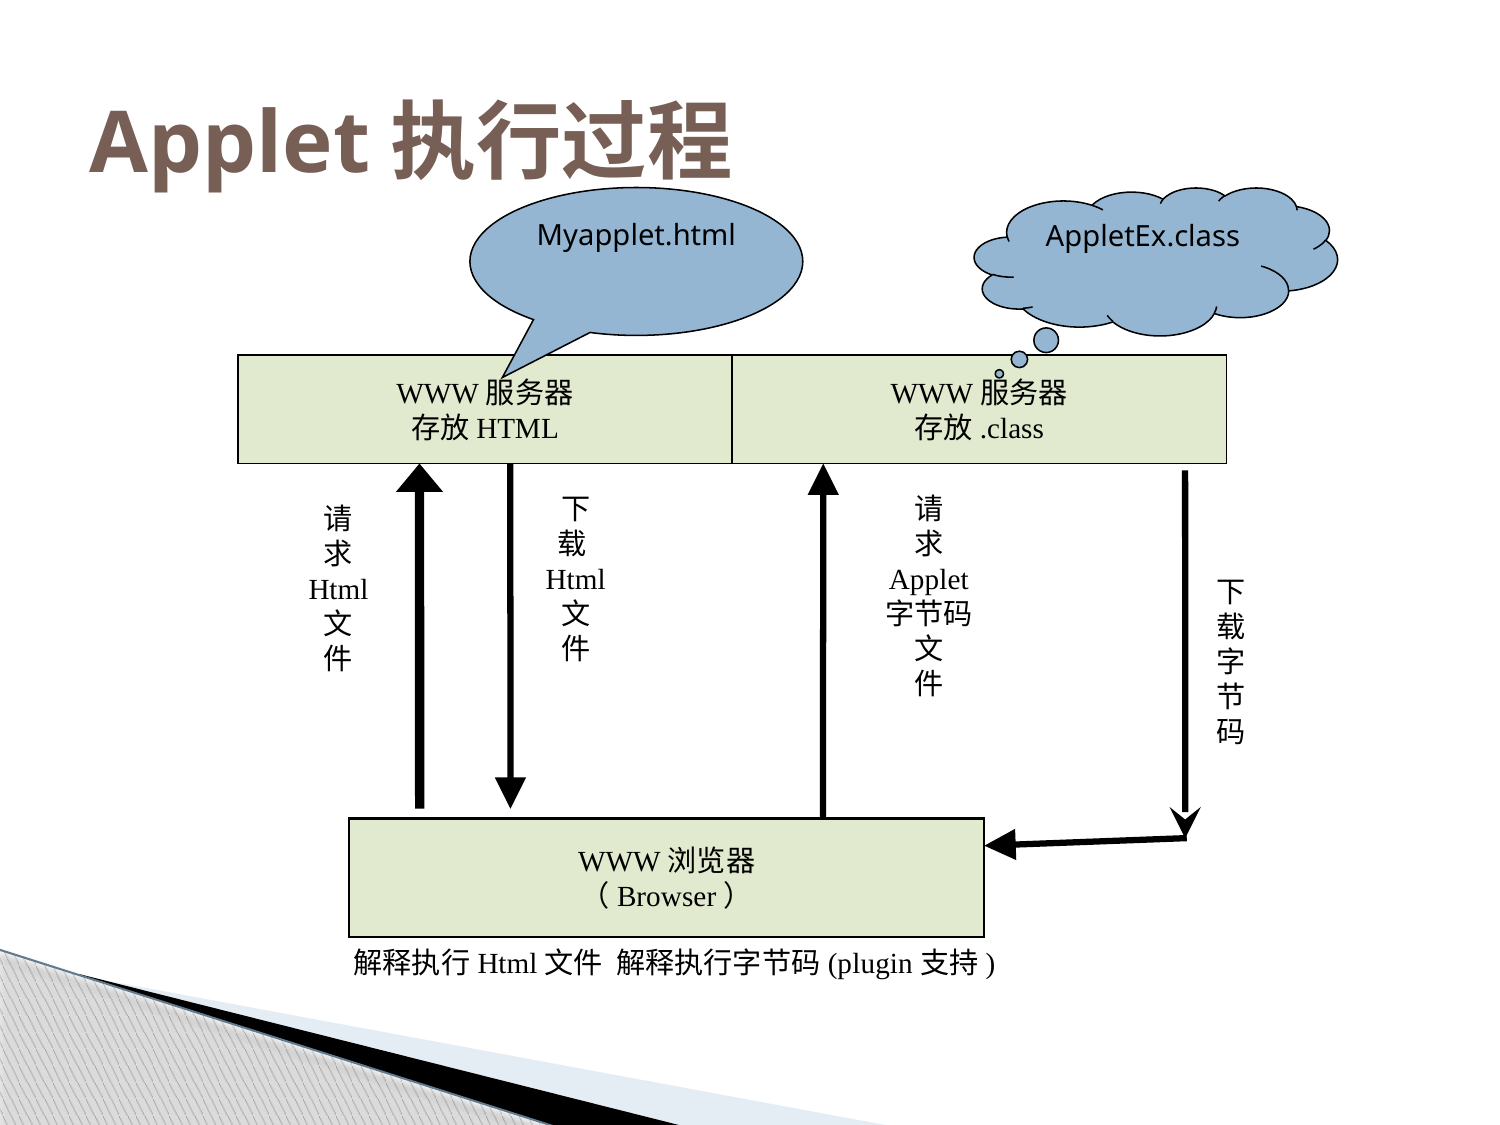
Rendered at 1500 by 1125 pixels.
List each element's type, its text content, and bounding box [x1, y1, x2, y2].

title Applet执行过程 [75, 45, 1425, 233]
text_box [187, 187, 1338, 1083]
